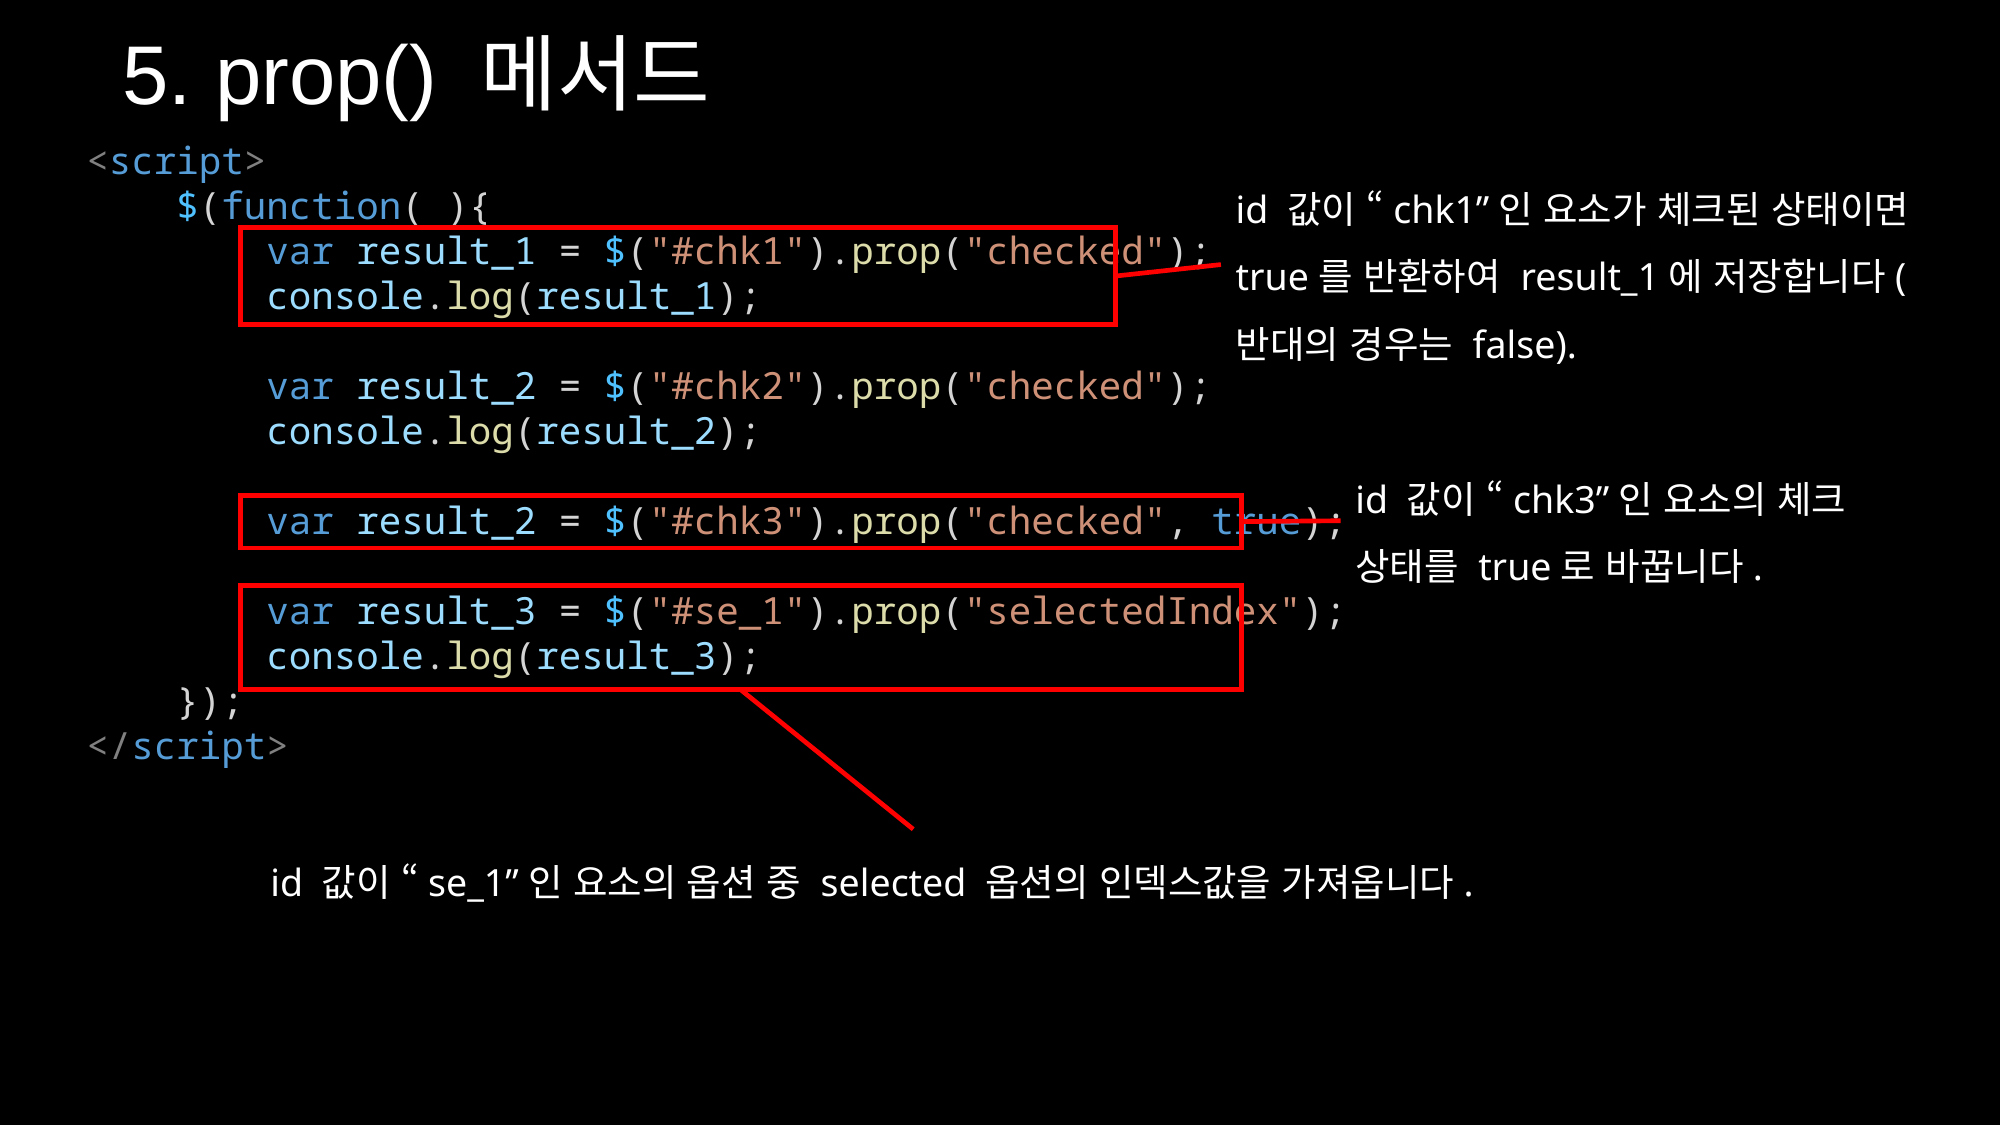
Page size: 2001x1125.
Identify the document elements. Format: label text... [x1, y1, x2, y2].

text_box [1115, 265, 1221, 277]
text_box id 값이 “chk1”인 요소가 체크된 상태이면 true를 반환하여 result_1에 저장합니다(반대의 경우는 false). [1220, 155, 1984, 374]
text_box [740, 689, 914, 830]
text_box id 값이 “chk3”인 요소의 체크 상태를 true로 바꿉니다. [1340, 445, 1864, 596]
text_box [239, 585, 1242, 691]
text_box 5. prop() 메서드 [107, 13, 1461, 129]
text_box [239, 494, 1242, 549]
text_box <script> $(function( ){ var result_1 = $("#chk1").prop("checked"); console.log(result_1); var result_2 = $("#chk2").prop("checked"); console.log(result_2); var result_2 = $("#chk3").prop("checked", true); var result_3 = $("#se_1").prop("selectedIndex"); console.log(result_3); }); </script> [71, 129, 1461, 775]
text_box id 값이 “se_1”인 요소의 옵션 중 selected 옵션의 인덱스값을 가져옵니다. [255, 829, 1571, 912]
text_box [239, 227, 1117, 325]
